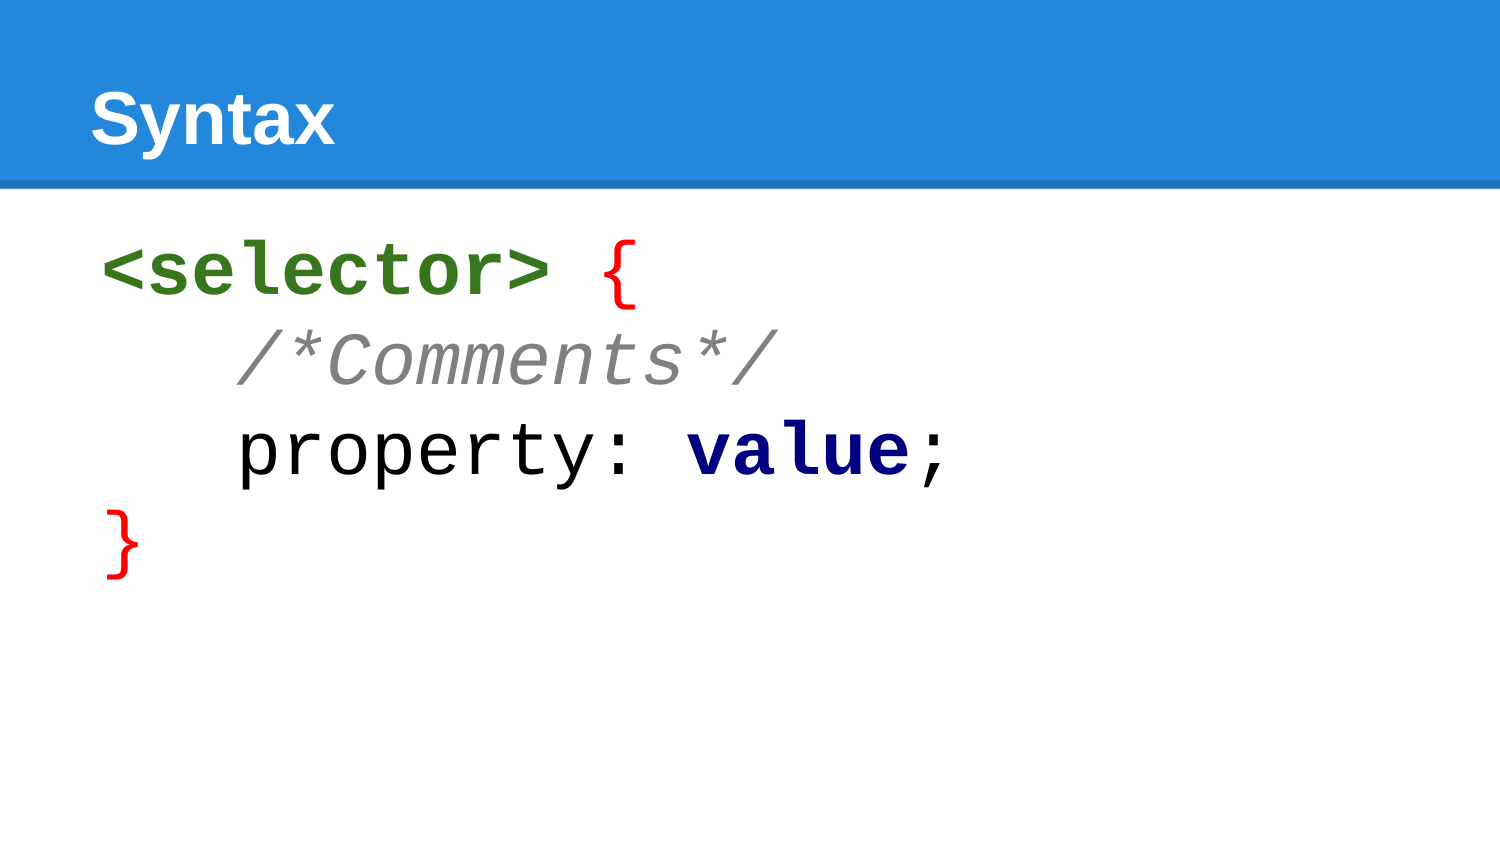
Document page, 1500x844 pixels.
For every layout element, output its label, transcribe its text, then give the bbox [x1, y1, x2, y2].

title Syntax [75, 33, 1425, 175]
text_box <selector> { /*Comments*/ property: value; } [86, 204, 1425, 826]
